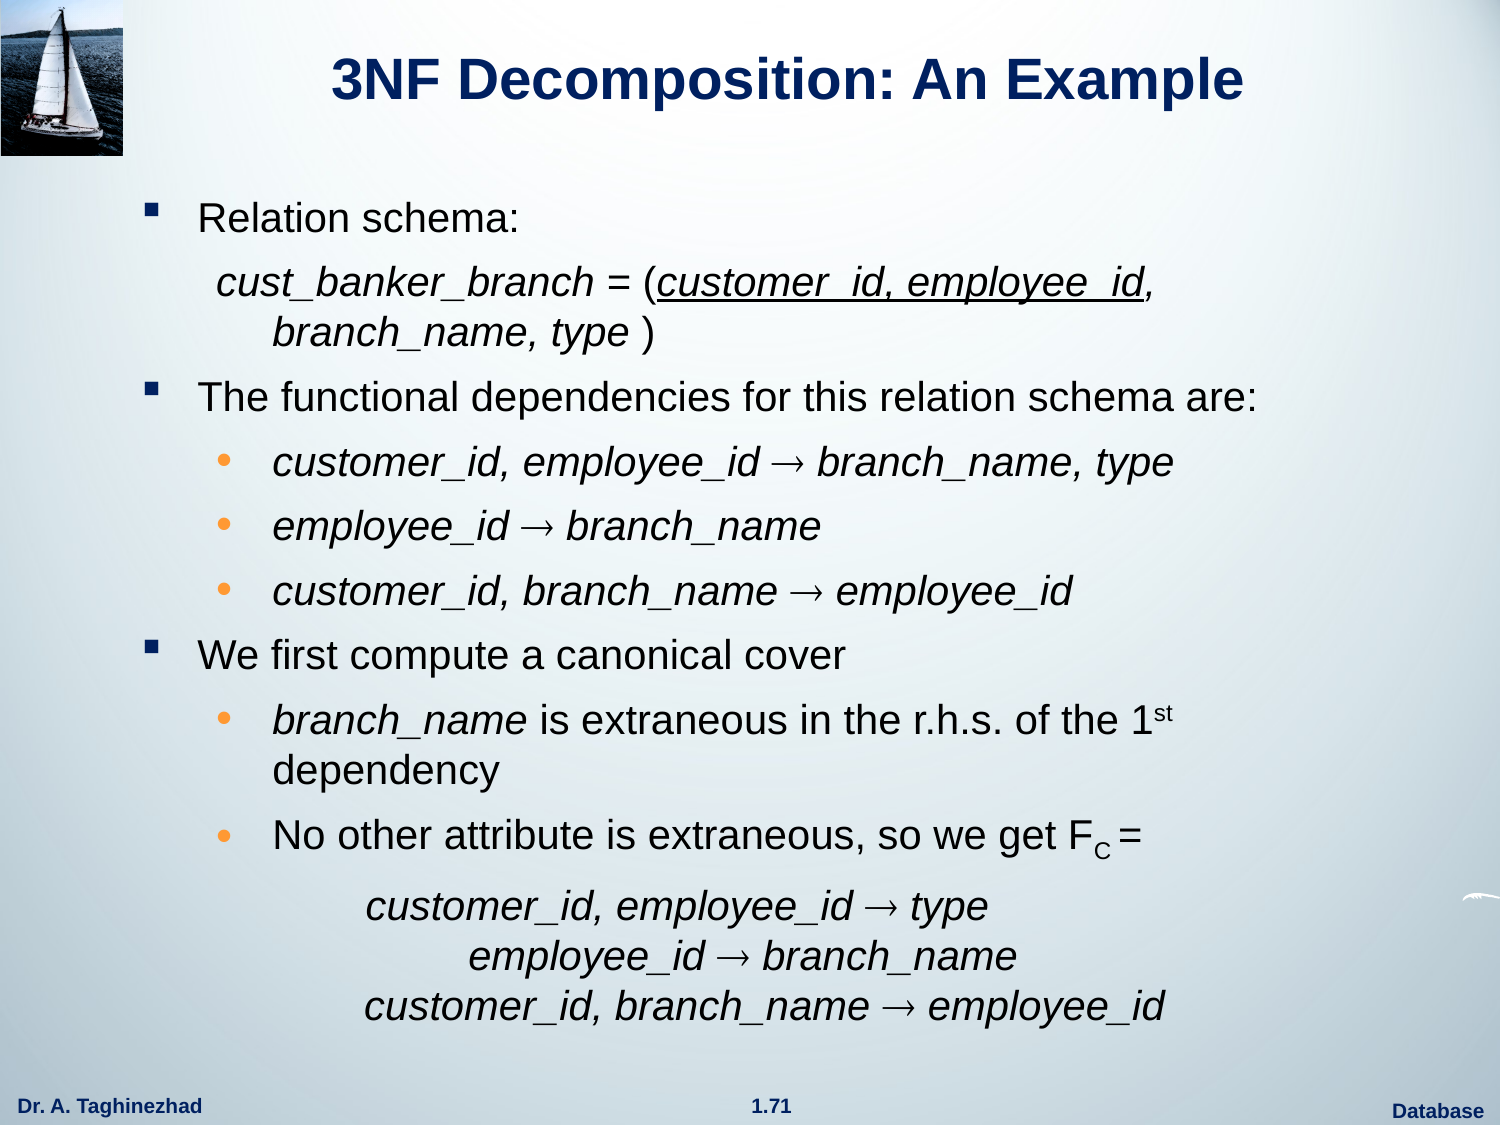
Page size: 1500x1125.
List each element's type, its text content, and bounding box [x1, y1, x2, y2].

list Relation schema: cust_banker_branch = (customer_id, employee_id, branch_name, type ) The functional dependencies for this relation schema are: customer_id, employee_id  branch_name, type employee_id  branch_name customer_id, branch_name  employee_id We first compute a canonical cover branch_name is extraneous in the r.h.s. of the 1st dependency No other attribute is extraneous, so we get FC = customer_id, employee_id  type employee_id  branch_name customer_id, branch_name  employee_id [126, 183, 1368, 873]
picture [0, 0, 1500, 1125]
title 3NF Decomposition: An Example [125, 18, 1452, 120]
